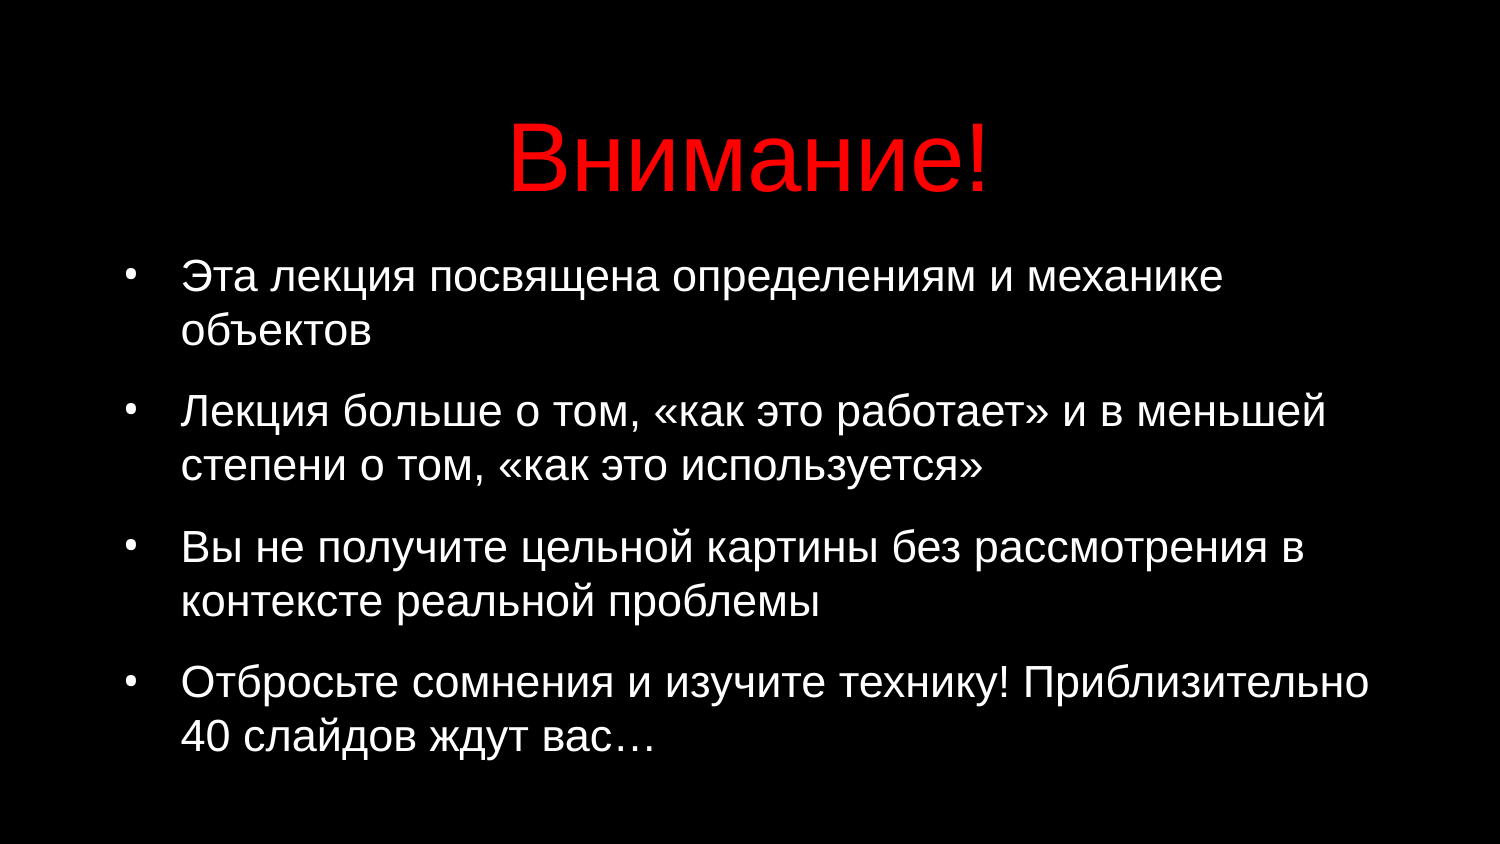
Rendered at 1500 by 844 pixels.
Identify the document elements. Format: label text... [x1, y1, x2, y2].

list Эта лекция посвящена определениям и механике объектов Лекция больше о том, «как это работает» и в меньшей степени о том, «как это используется» Вы не получите цельной картины без рассмотрения в контексте реальной проблемы Отбросьте сомнения и изучите технику! Приблизительно 40 слайдов ждут вас… [106, 240, 1393, 767]
title Внимание! [106, 70, 1393, 235]
